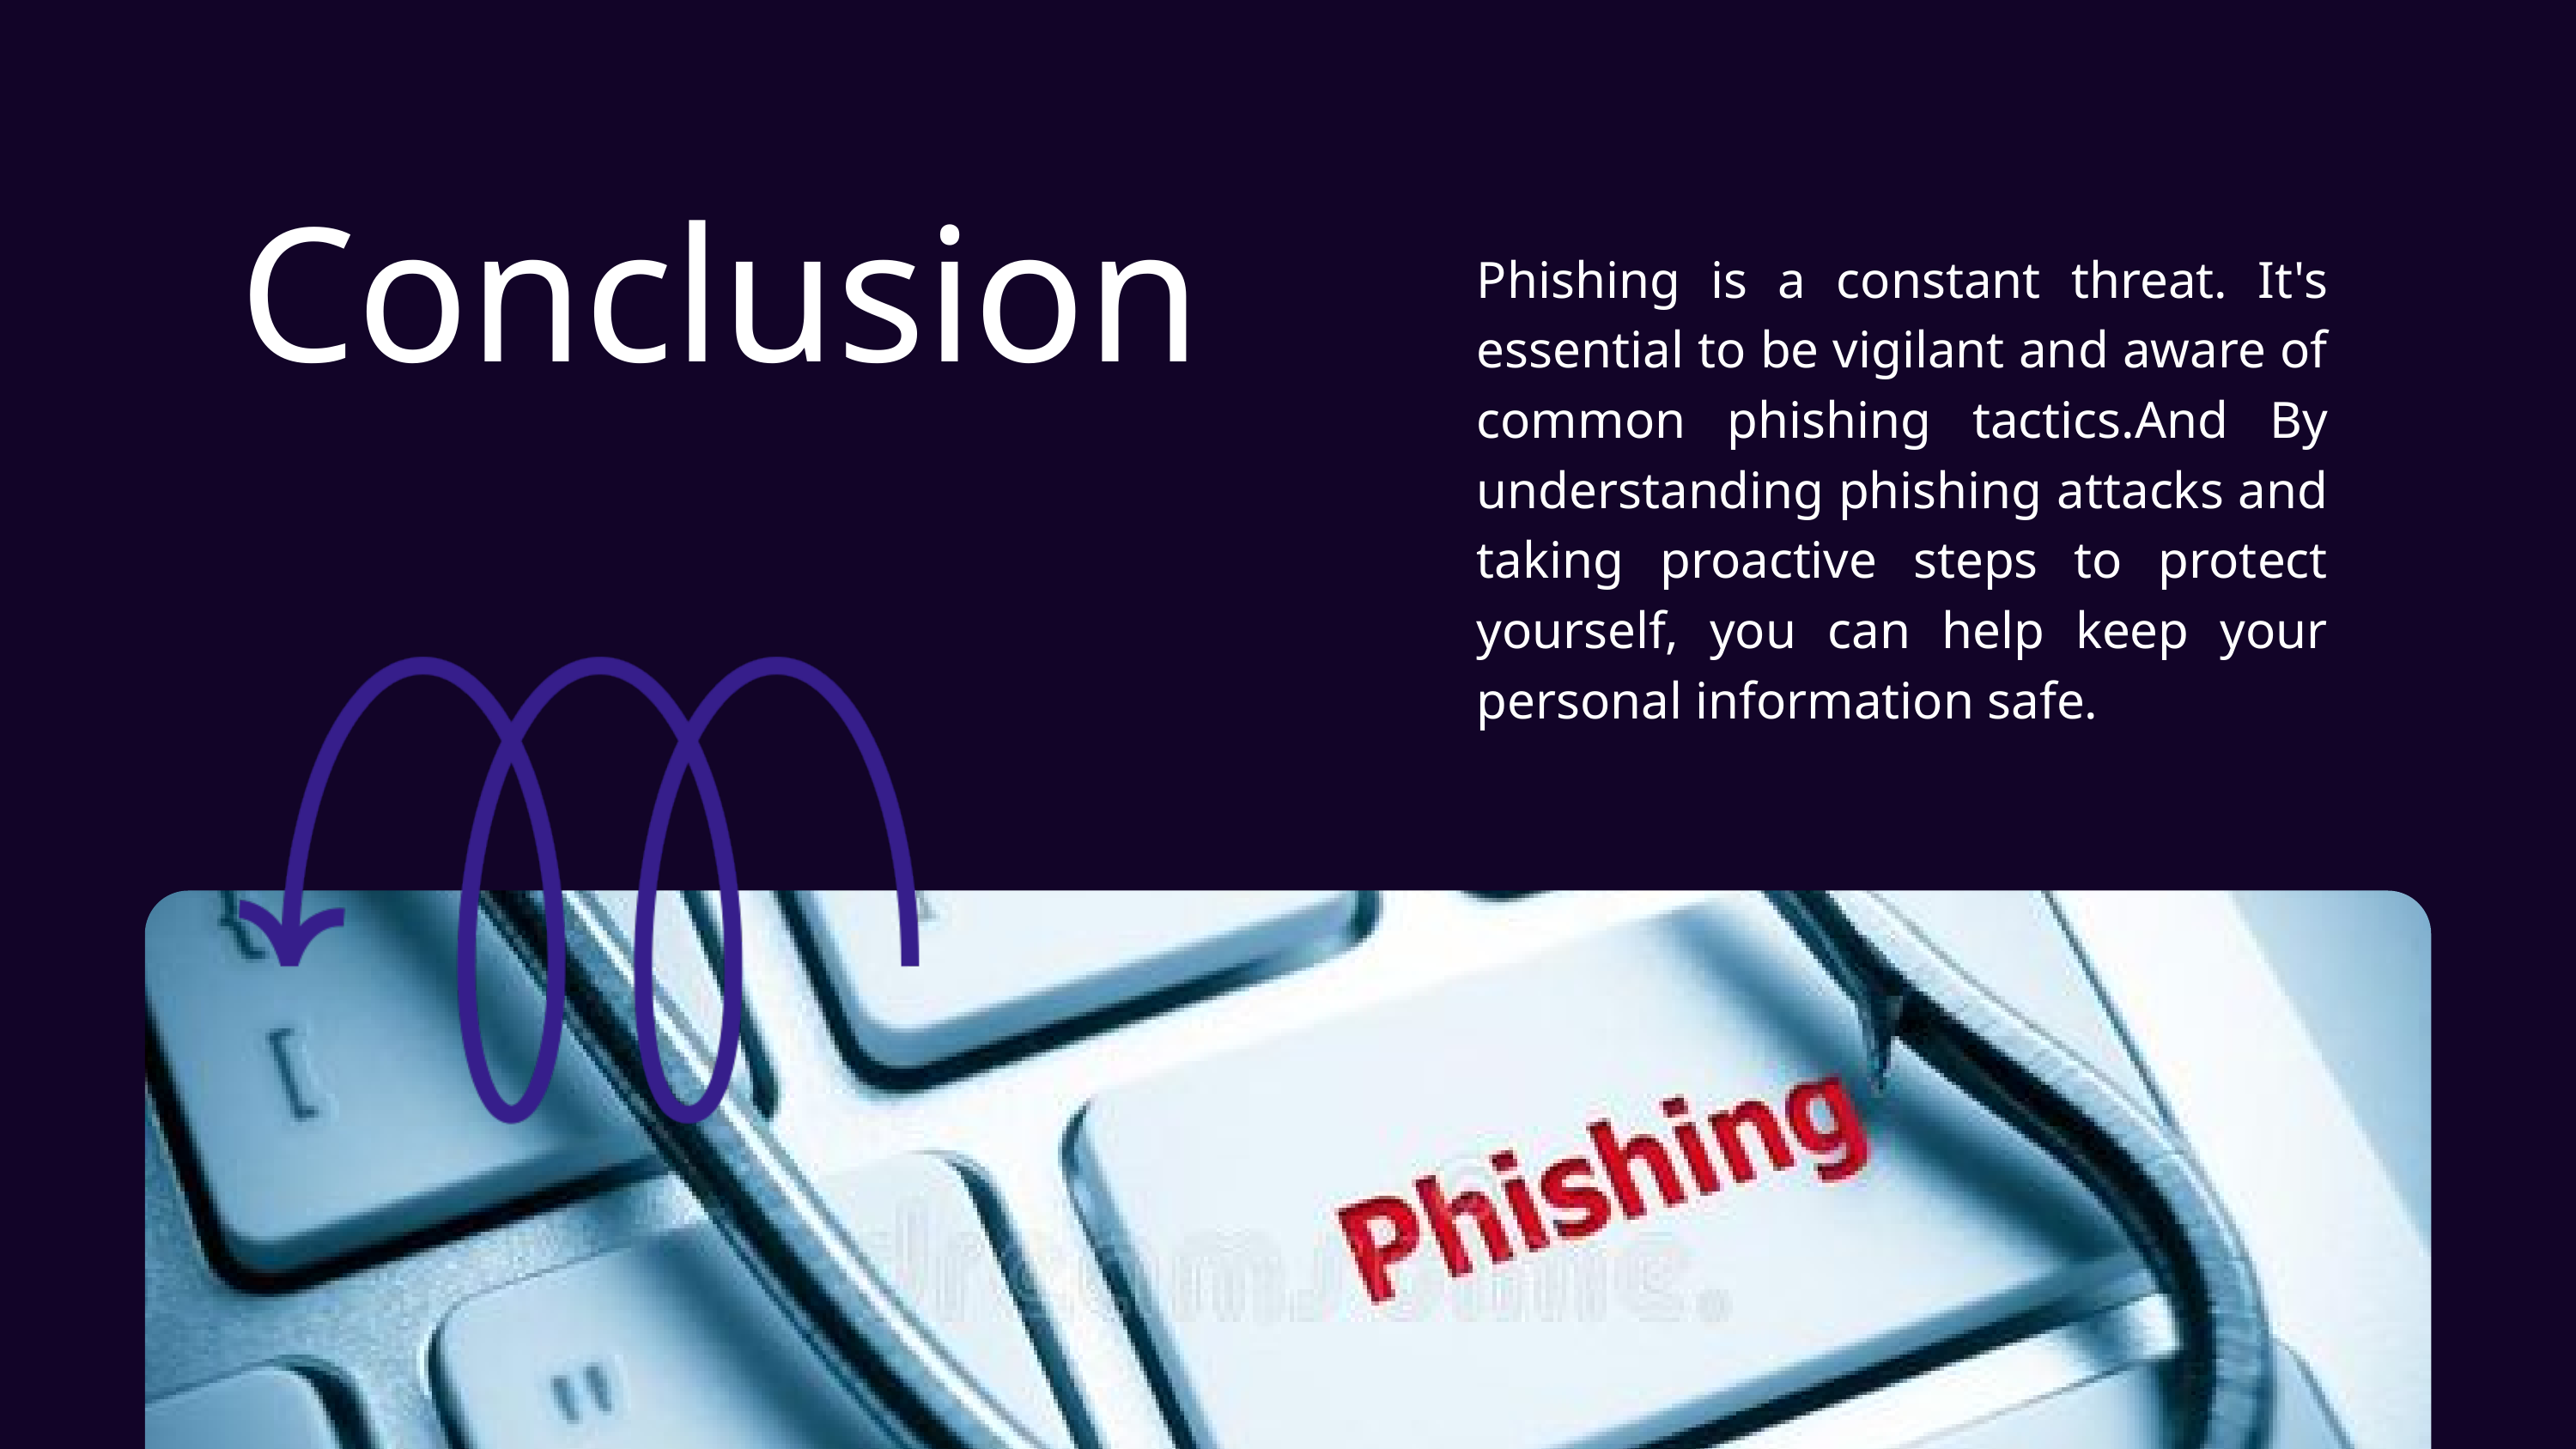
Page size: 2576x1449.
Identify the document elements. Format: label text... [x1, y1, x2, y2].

text_box Conclusion [239, 250, 1288, 399]
text_box Phishing is a constant threat. It's essential to be vigilant and aware of common phishing tactics.And By understanding phishing attacks and taking proactive steps to protect yourself, you can help keep your personal information safe. [1476, 238, 2328, 729]
text_box [239, 651, 920, 887]
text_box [144, 890, 2432, 1449]
